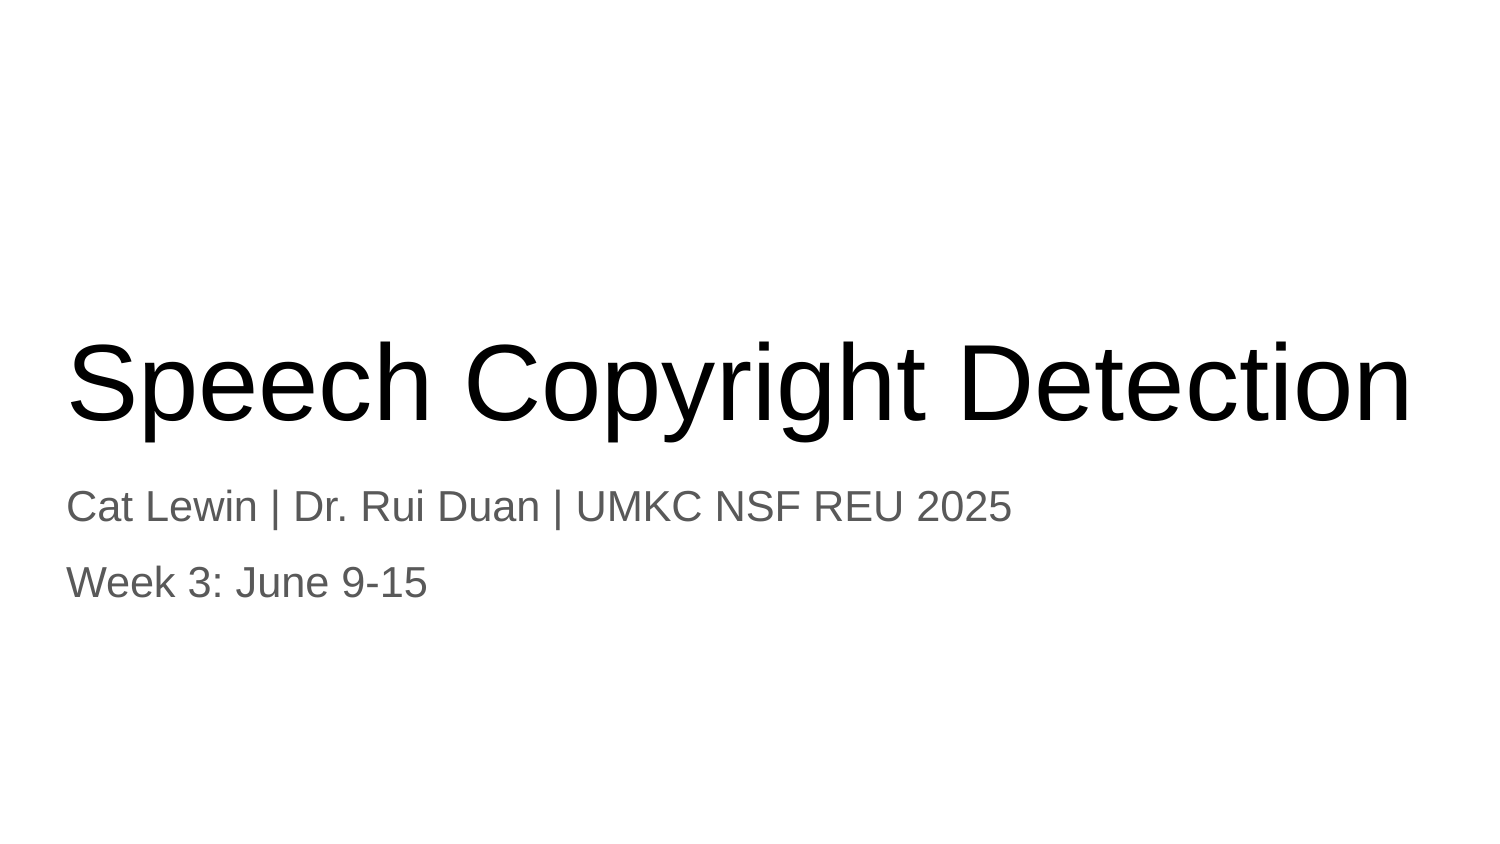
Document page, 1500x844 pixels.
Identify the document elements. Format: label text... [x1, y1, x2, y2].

subtitle Cat Lewin | Dr. Rui Duan | UMKC NSF REU 2025 Week 3: June 9-15 [51, 464, 1449, 644]
title Speech Copyright Detection [51, 122, 1449, 459]
